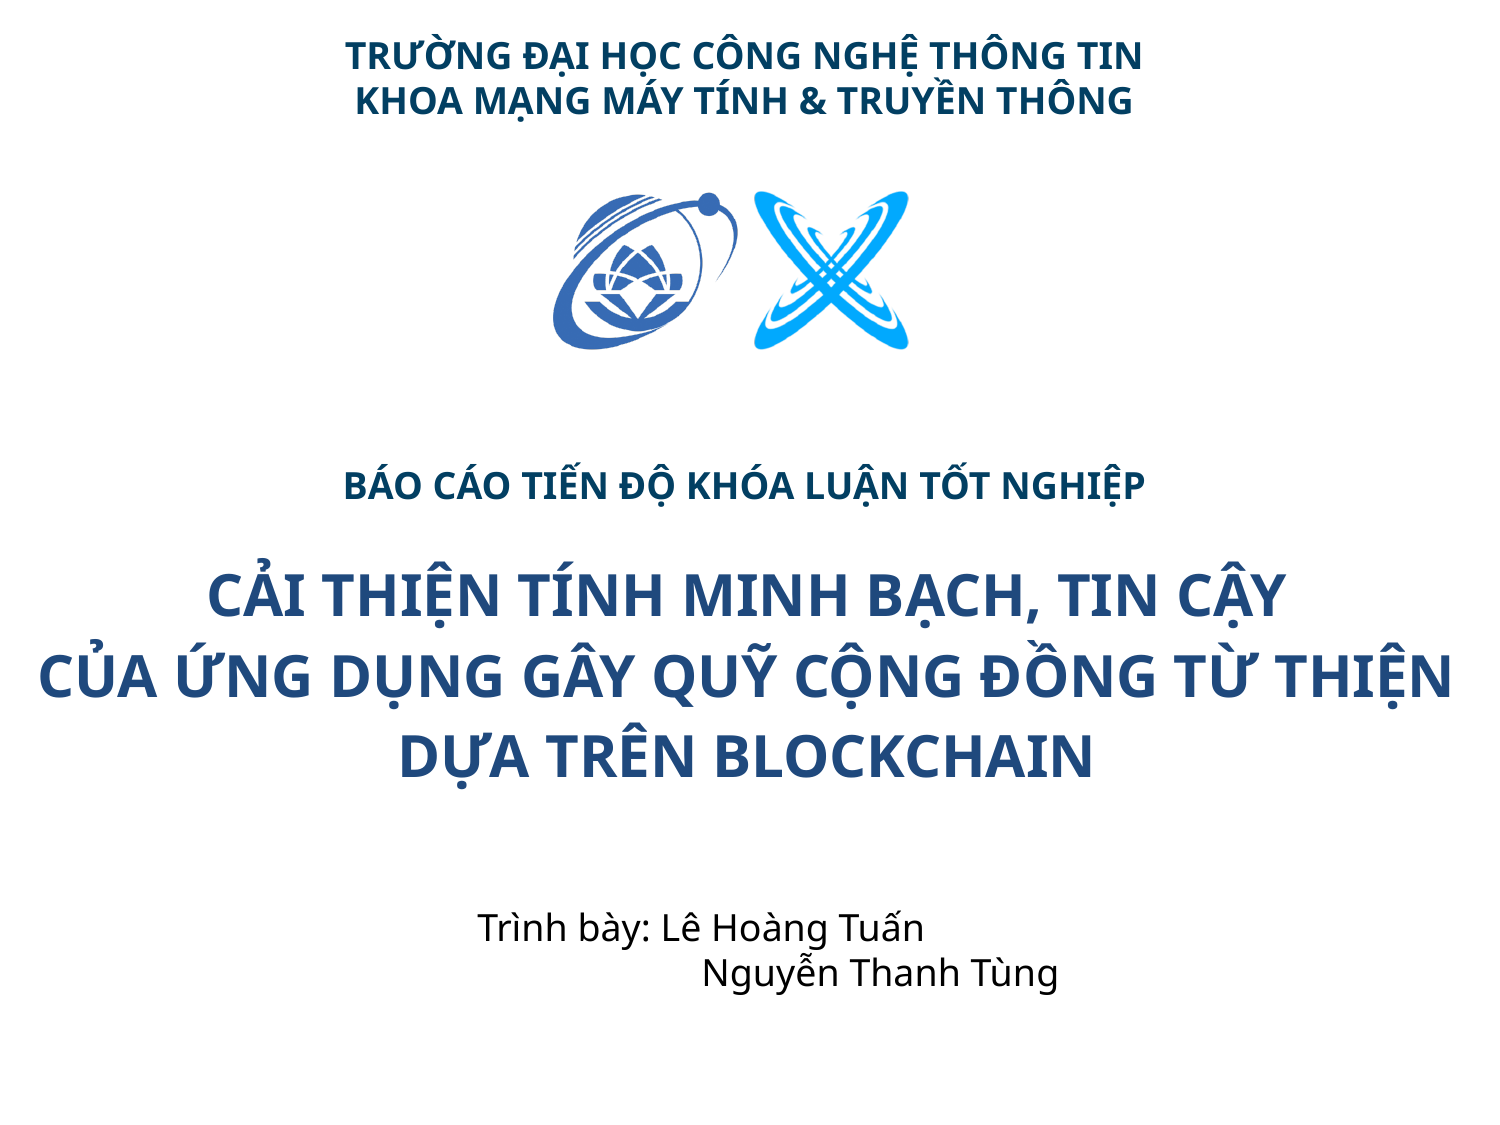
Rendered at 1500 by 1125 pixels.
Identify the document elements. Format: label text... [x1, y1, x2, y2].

text_box Cải thiện tính minh bạch, tin cậy của ứng dụng gây quỹ cộng đồng từ thiện dựa trên blockchain [0, 540, 1500, 797]
text_box TRƯỜNG ĐẠI HỌC CÔNG NGHỆ THÔNG TIN KHOA MẠNG MÁY TÍNH & TRUYỀN THÔNG [0, 24, 1496, 130]
picture [539, 180, 956, 361]
text_box Trình bày: Lê Hoàng Tuấn Nguyễn Thanh Tùng [462, 896, 1321, 1002]
text_box BÁO CÁO TIẾN ĐỘ KHÓA LUẬN TỐT NGHIỆP [0, 454, 1496, 515]
